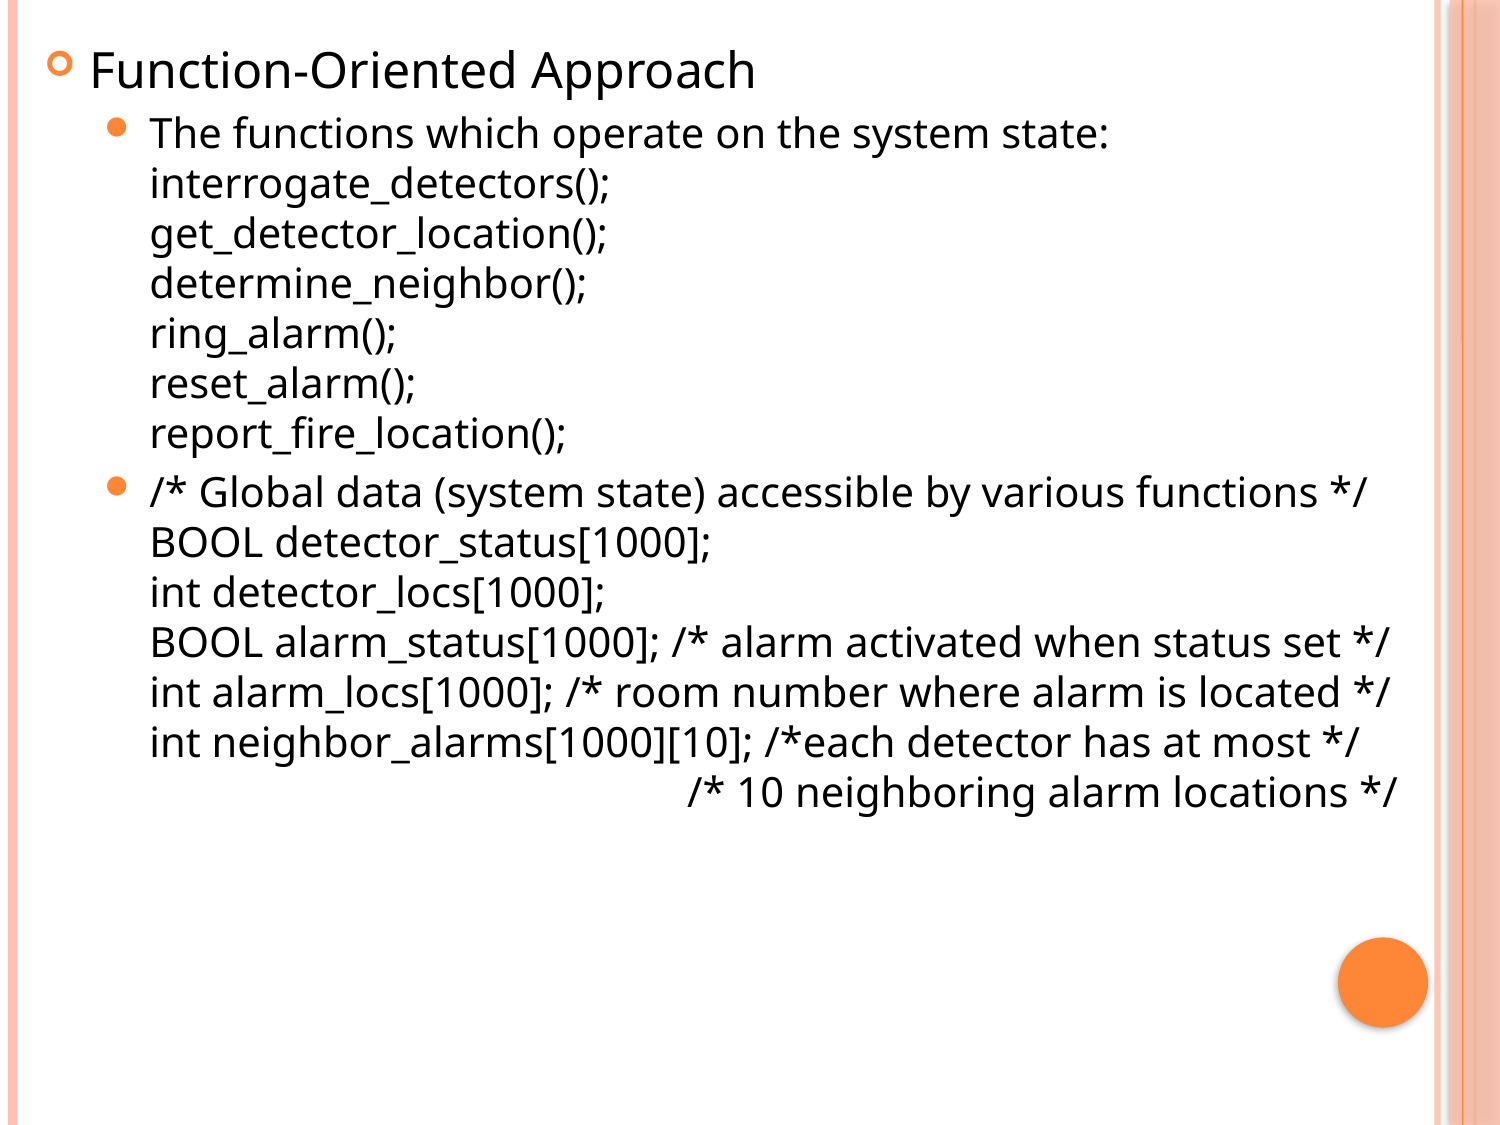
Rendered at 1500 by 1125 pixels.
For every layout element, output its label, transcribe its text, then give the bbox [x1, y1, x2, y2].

list Function-Oriented Approach The functions which operate on the system state: interrogate_detectors(); get_detector_location(); determine_neighbor(); ring_alarm(); reset_alarm(); report_fire_location(); /* Global data (system state) accessible by various functions */ BOOL detector_status[1000]; int detector_locs[1000]; BOOL alarm_status[1000]; /* alarm activated when status set */ int alarm_locs[1000]; /* room number where alarm is located */ int neighbor_alarms[1000][10]; /*each detector has at most */ /* 10 neighboring alarm locations */ [29, 30, 1460, 977]
